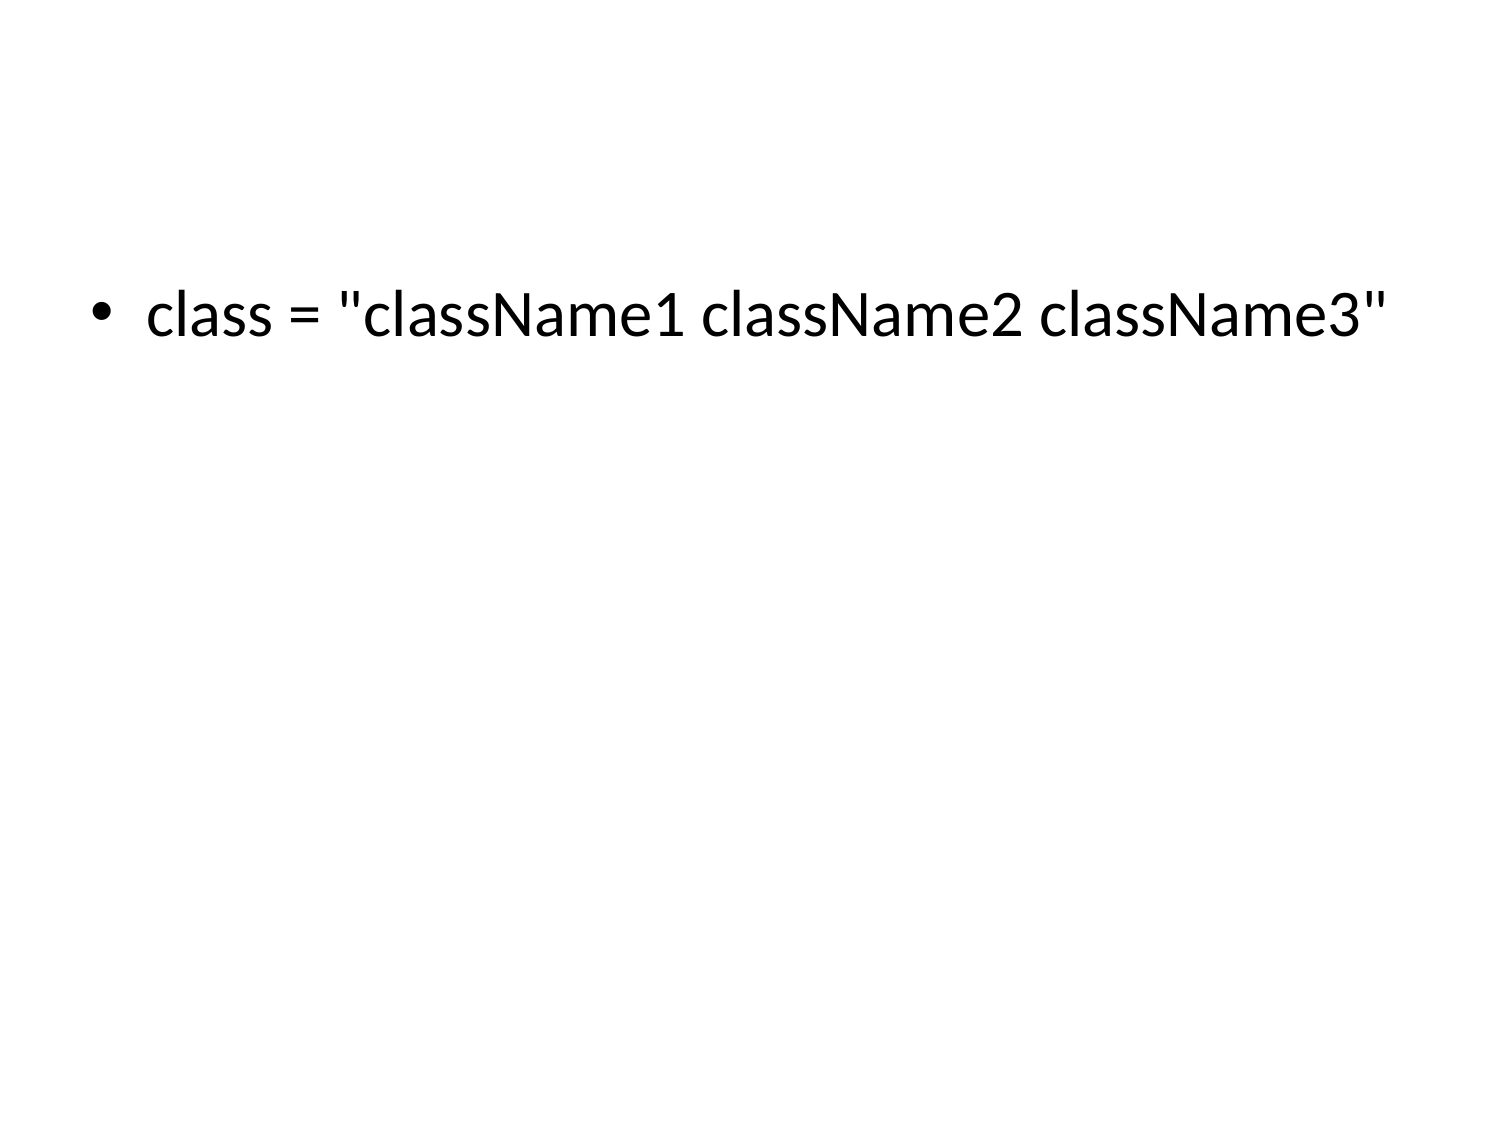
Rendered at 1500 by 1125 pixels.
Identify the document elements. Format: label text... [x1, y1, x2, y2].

list class = "className1 className2 className3" [75, 262, 1425, 1005]
